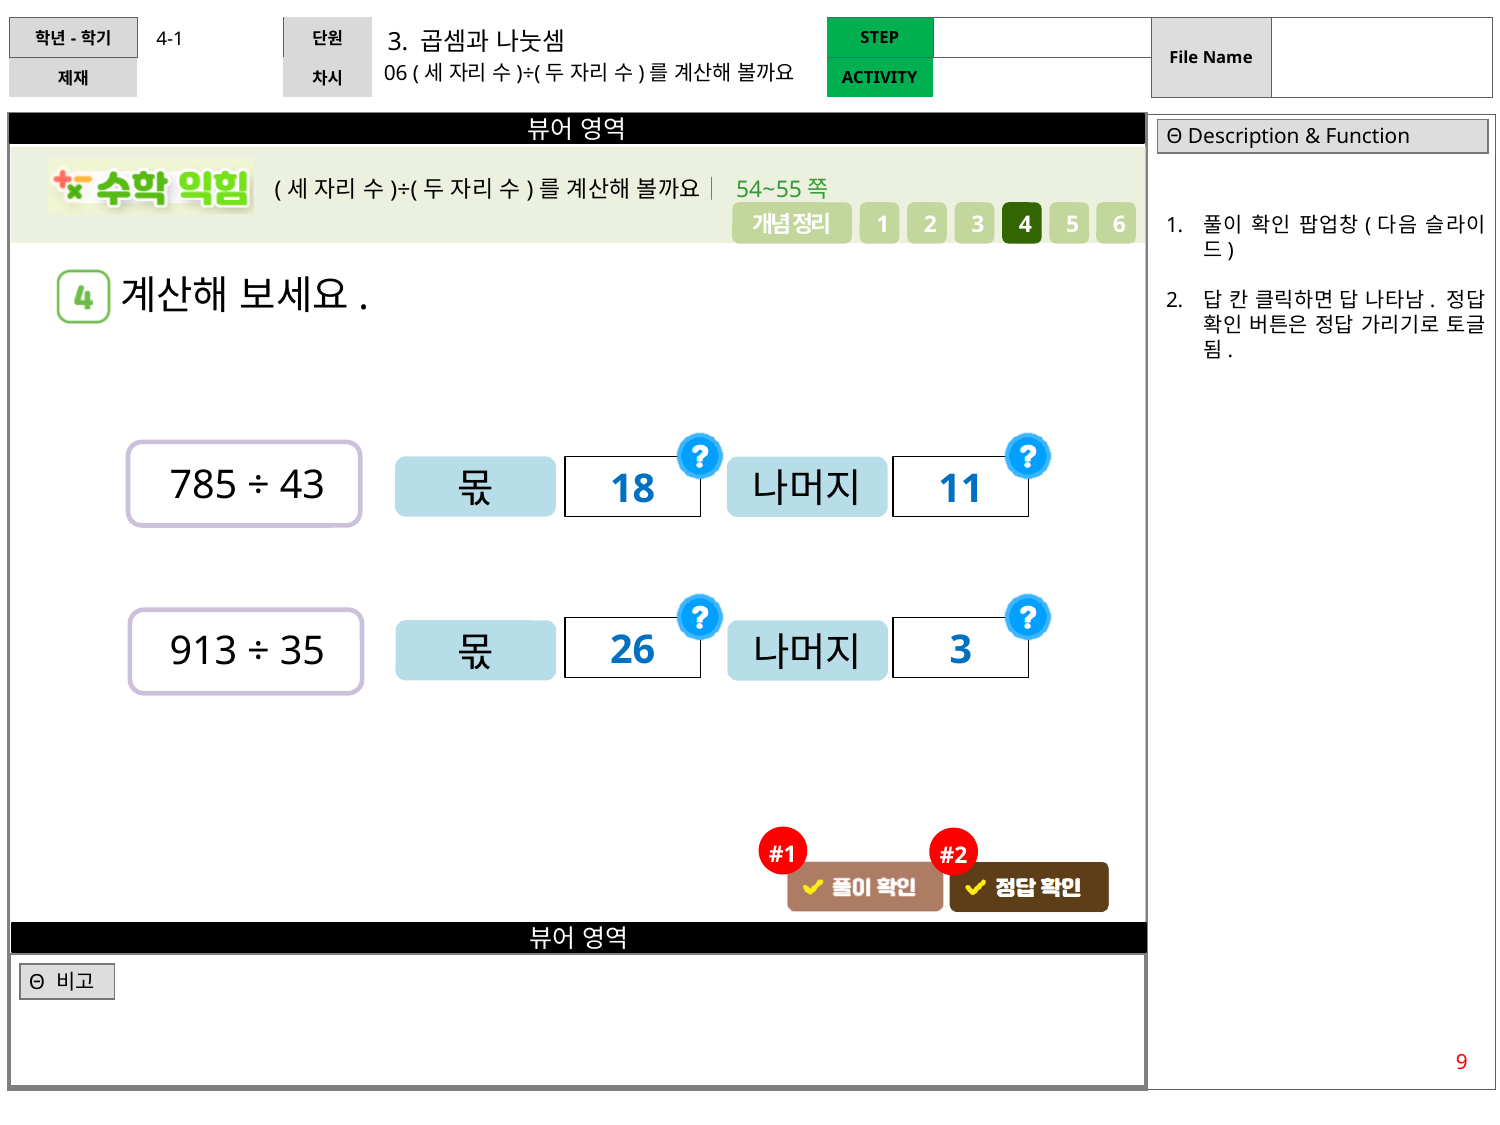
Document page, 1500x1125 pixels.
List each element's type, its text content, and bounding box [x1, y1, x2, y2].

picture [669, 427, 730, 486]
text_box (세 자리 수)÷(두 자리 수)를 계산해 볼까요│ 54~55쪽 [259, 166, 852, 209]
text_box 11 [893, 456, 1029, 517]
text_box 1 [857, 200, 902, 246]
text_box 06 (세 자리 수)÷(두 자리 수)를 계산해 볼까요 [369, 52, 828, 93]
text_box 3 [952, 200, 997, 246]
picture [51, 266, 114, 327]
picture [669, 588, 730, 647]
text_box 개념 정리 [730, 200, 855, 246]
text_box 몫 [393, 618, 559, 683]
text_box 4 [999, 200, 1044, 246]
text_box [127, 607, 365, 696]
text_box 3. 곱셈과 나눗셈 [372, 18, 828, 43]
text_box 26 [565, 617, 701, 678]
picture [997, 427, 1058, 486]
text_box 5 [1047, 200, 1092, 246]
text_box 6 [1094, 200, 1138, 246]
text_box 풀이 확인 팝업창(다음 슬라이드) 답 칸 클릭하면 답 나타남. 정답 확인 버튼은 정답 가리기로 토글 됨. [1151, 179, 1500, 469]
picture [948, 858, 1111, 913]
text_box 4-1 [141, 18, 284, 55]
picture [997, 588, 1058, 647]
table_header Θ Description & Function [1158, 120, 1487, 152]
text_box 3 [893, 617, 1029, 678]
text_box 계산해 보세요. [105, 263, 1109, 326]
text_box [125, 439, 363, 528]
text_box 몫 [393, 454, 558, 519]
text_box #1 [756, 824, 810, 877]
picture [784, 858, 944, 913]
text_box 나머지 [724, 454, 890, 519]
picture [48, 158, 254, 214]
text_box 2 [905, 200, 949, 246]
text_box #2 [927, 825, 981, 858]
text_box 18 [565, 456, 701, 517]
text_box 나머지 [725, 618, 891, 683]
